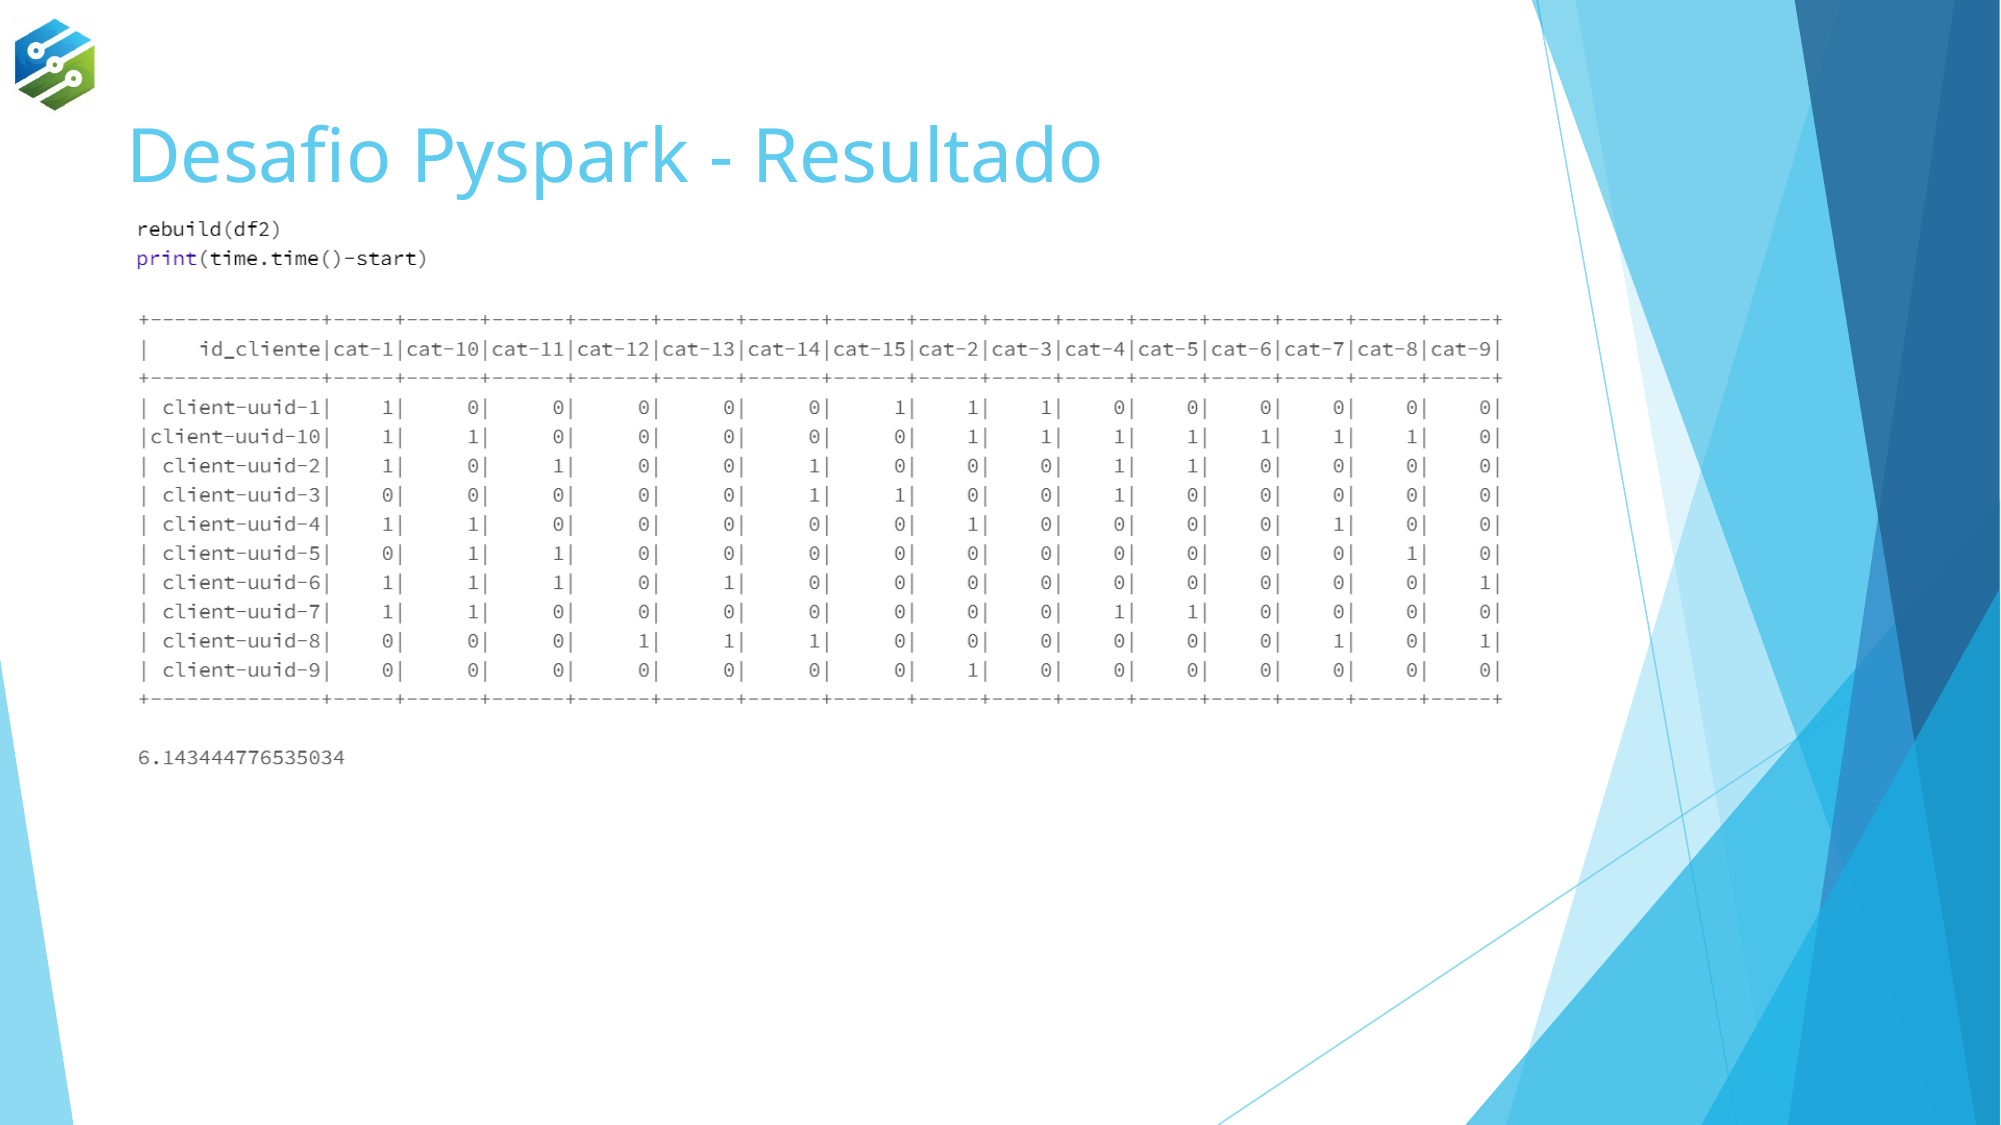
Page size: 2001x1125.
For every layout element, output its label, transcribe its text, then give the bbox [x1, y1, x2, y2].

picture [118, 208, 1522, 775]
picture [11, 12, 100, 115]
title Desafio Pyspark - Resultado [111, 99, 1522, 317]
